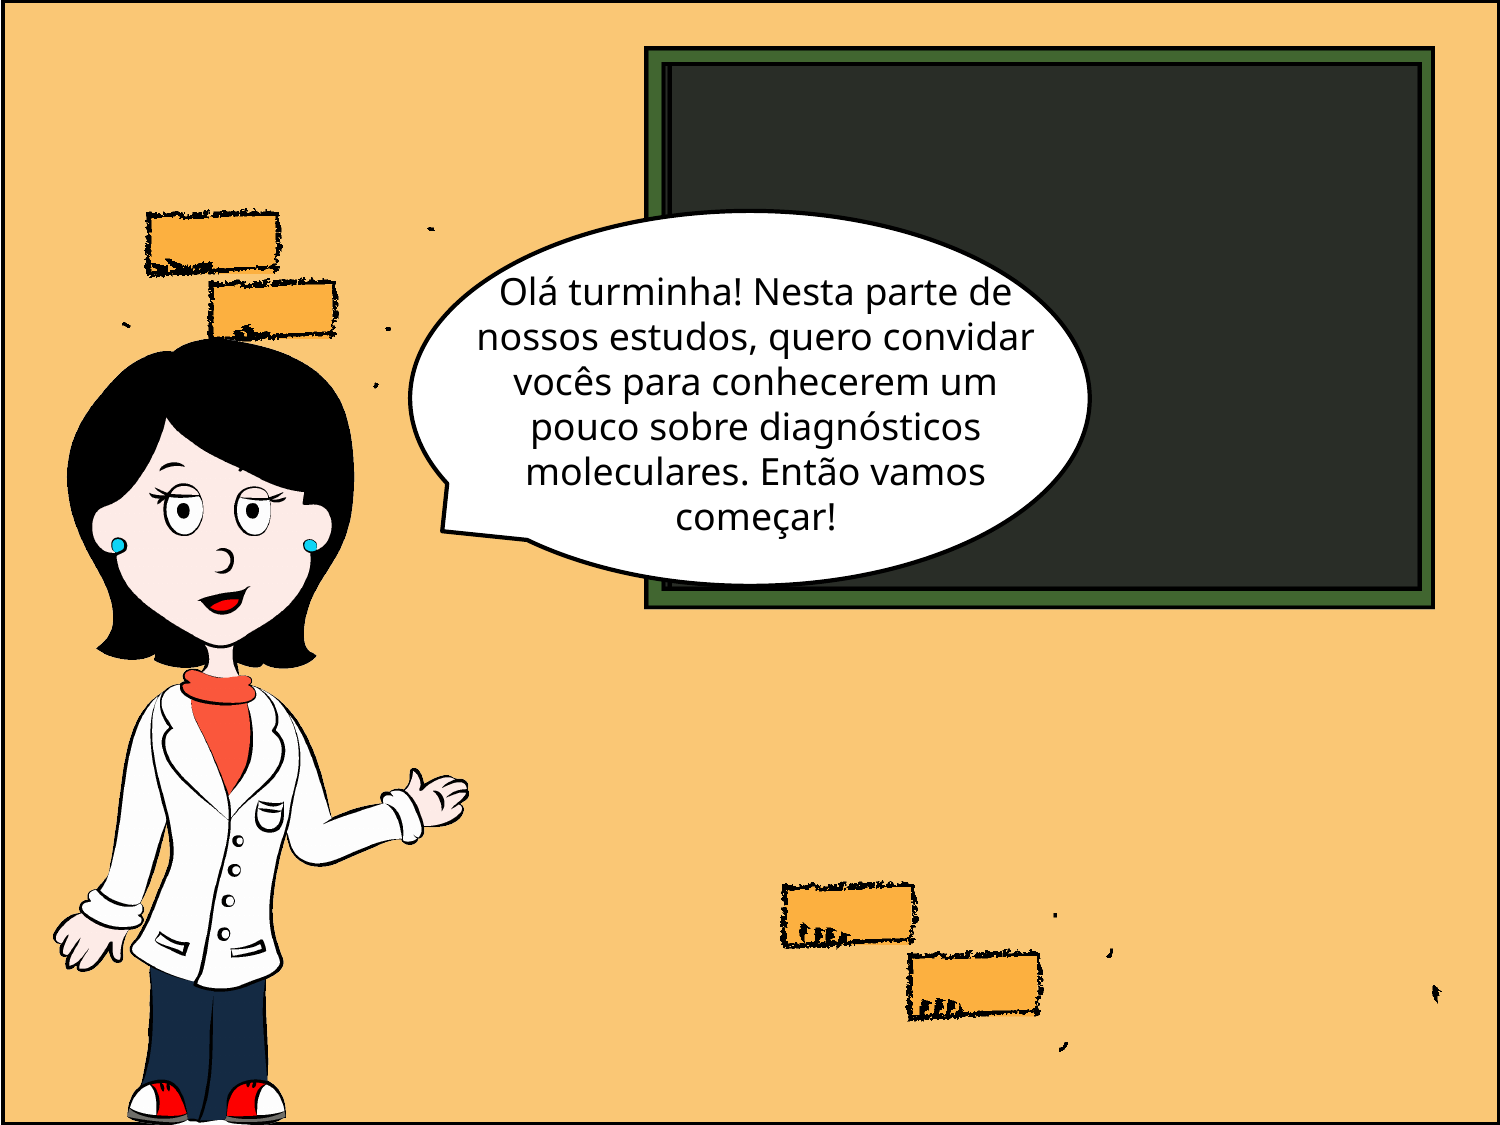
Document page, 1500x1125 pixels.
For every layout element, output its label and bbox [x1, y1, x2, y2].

picture [0, 0, 1500, 1125]
text_box [409, 210, 1091, 587]
